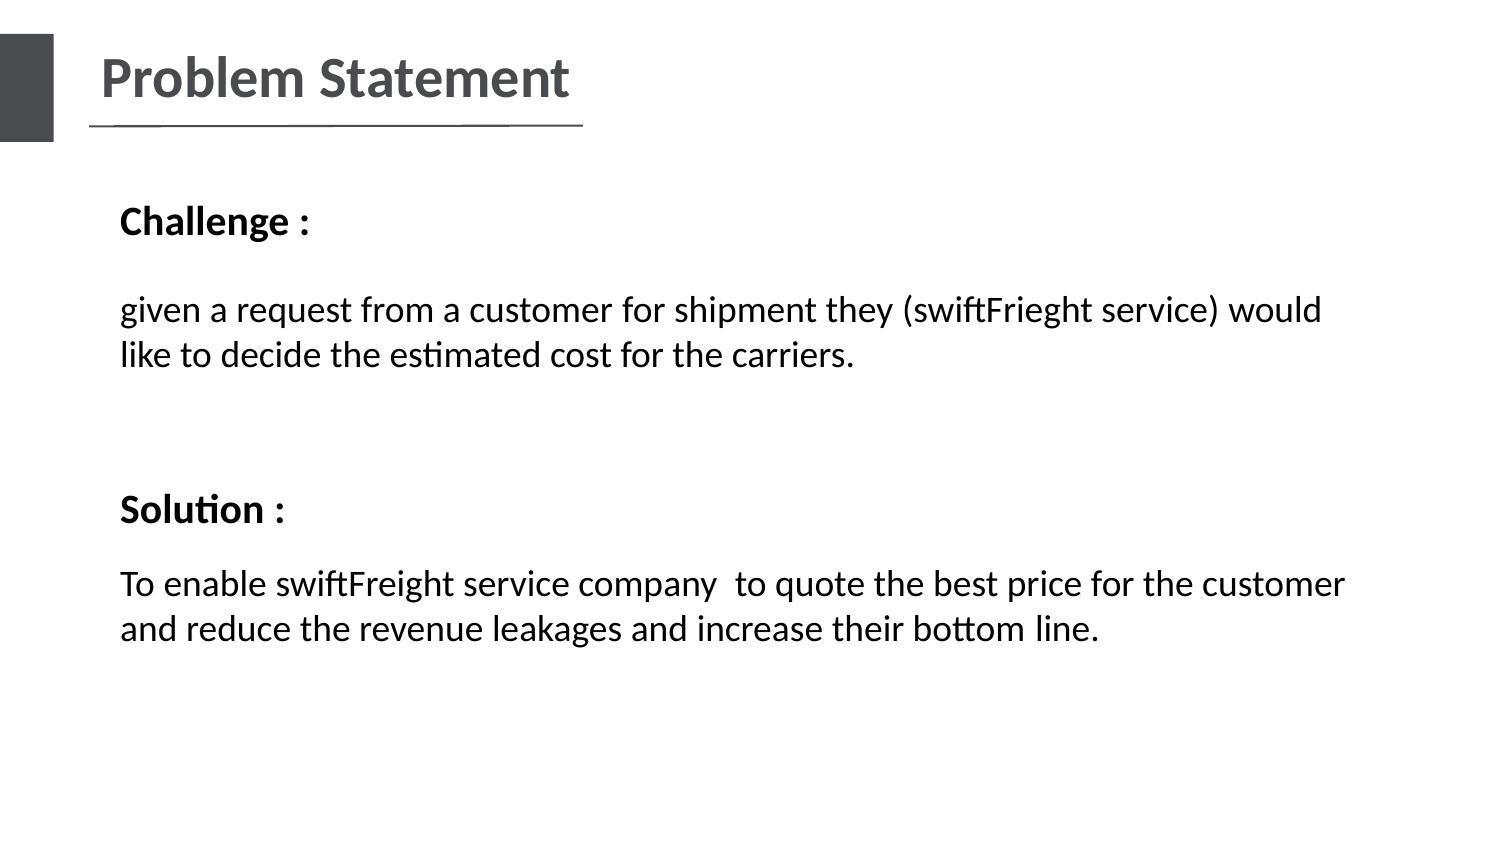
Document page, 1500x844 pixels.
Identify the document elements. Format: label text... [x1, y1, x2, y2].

text_box [356, 60, 408, 110]
text_box To enable swiftFreight service company to quote the best price for the customer and reduce the revenue leakages and increase their bottom line. [105, 551, 1416, 657]
text_box given a request from a customer for shipment they (swiftFrieght service) would like to decide the estimated cost for the carriers. [105, 277, 1376, 383]
text_box Problem Statement [88, 32, 586, 186]
text_box Challenge : [105, 186, 345, 252]
text_box Solution : [105, 474, 310, 540]
